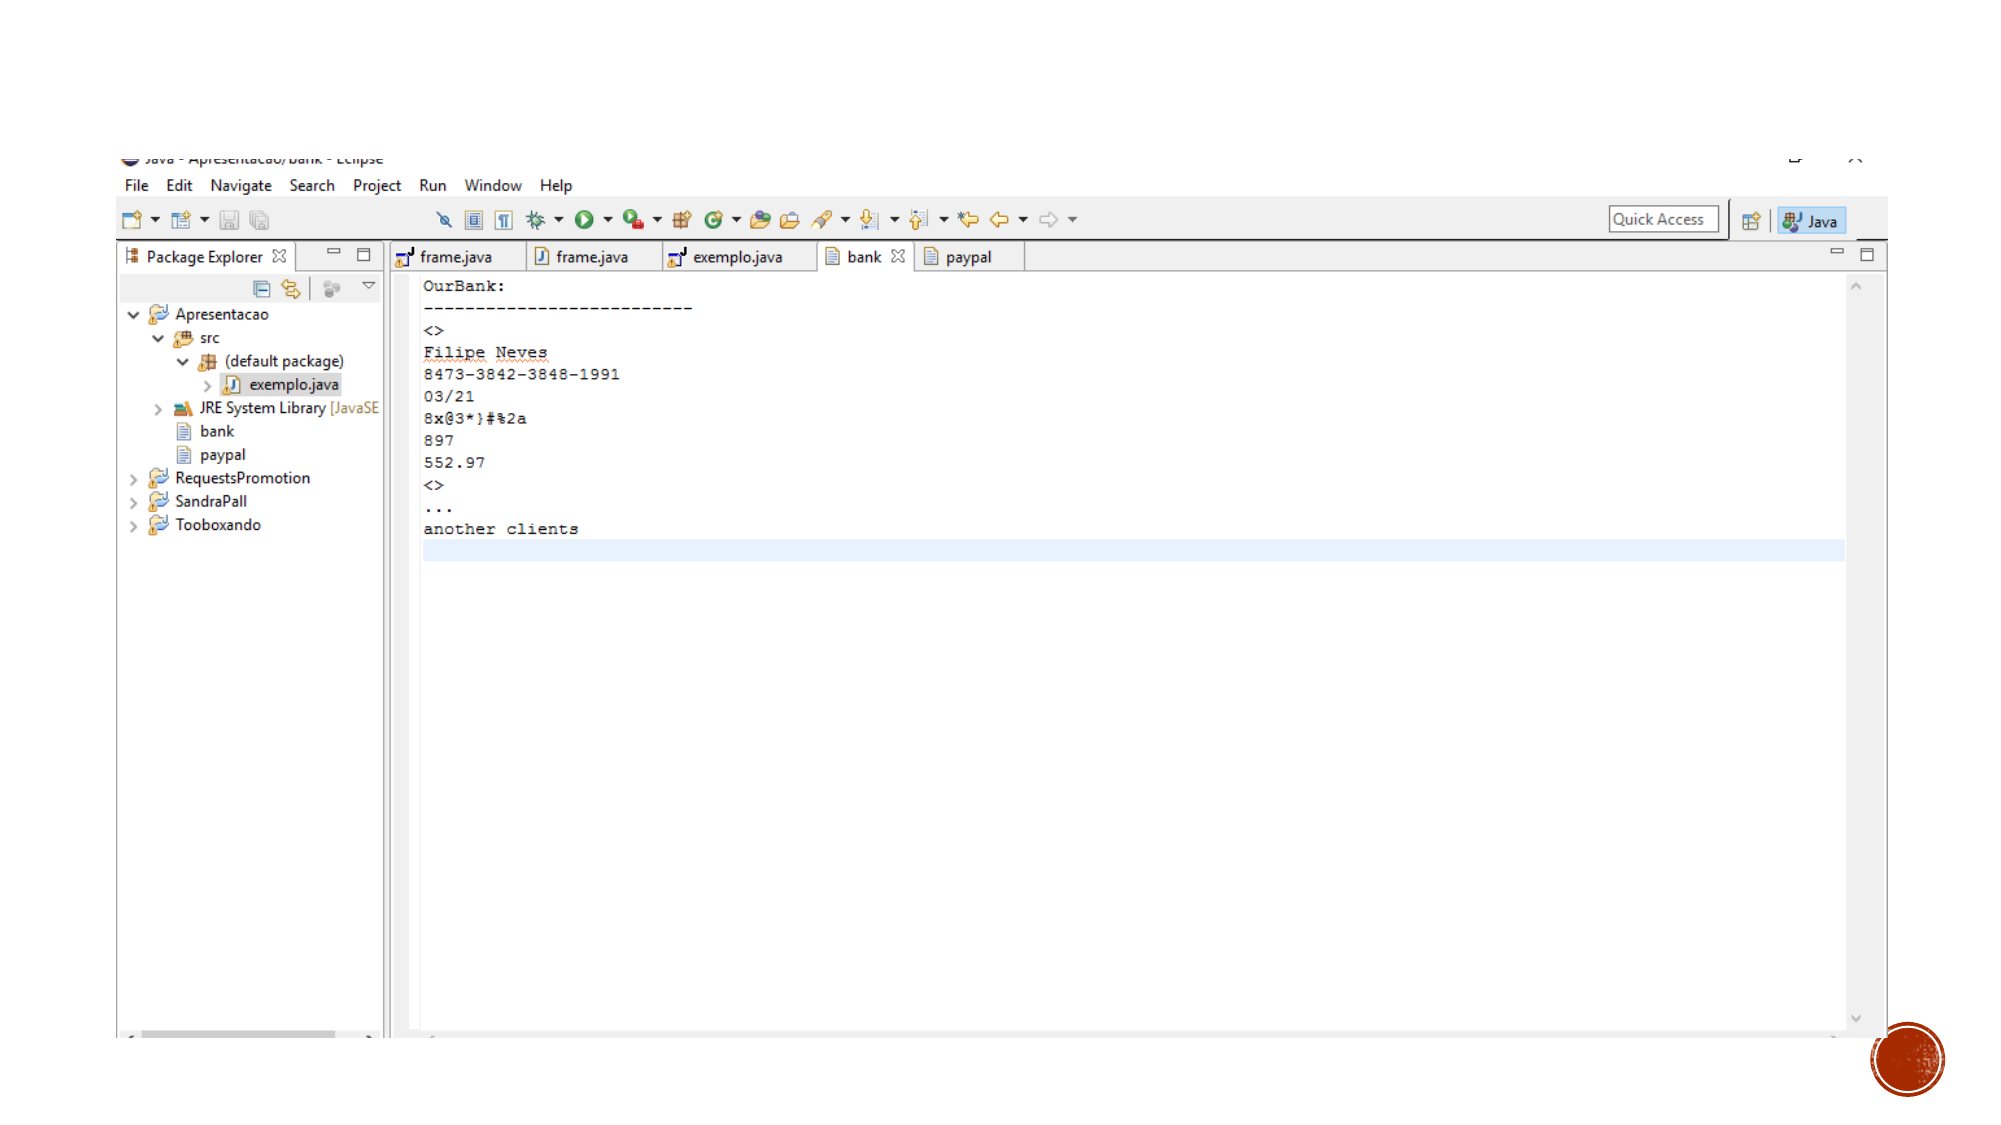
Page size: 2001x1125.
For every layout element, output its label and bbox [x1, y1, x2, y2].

list [123, 161, 1886, 1035]
